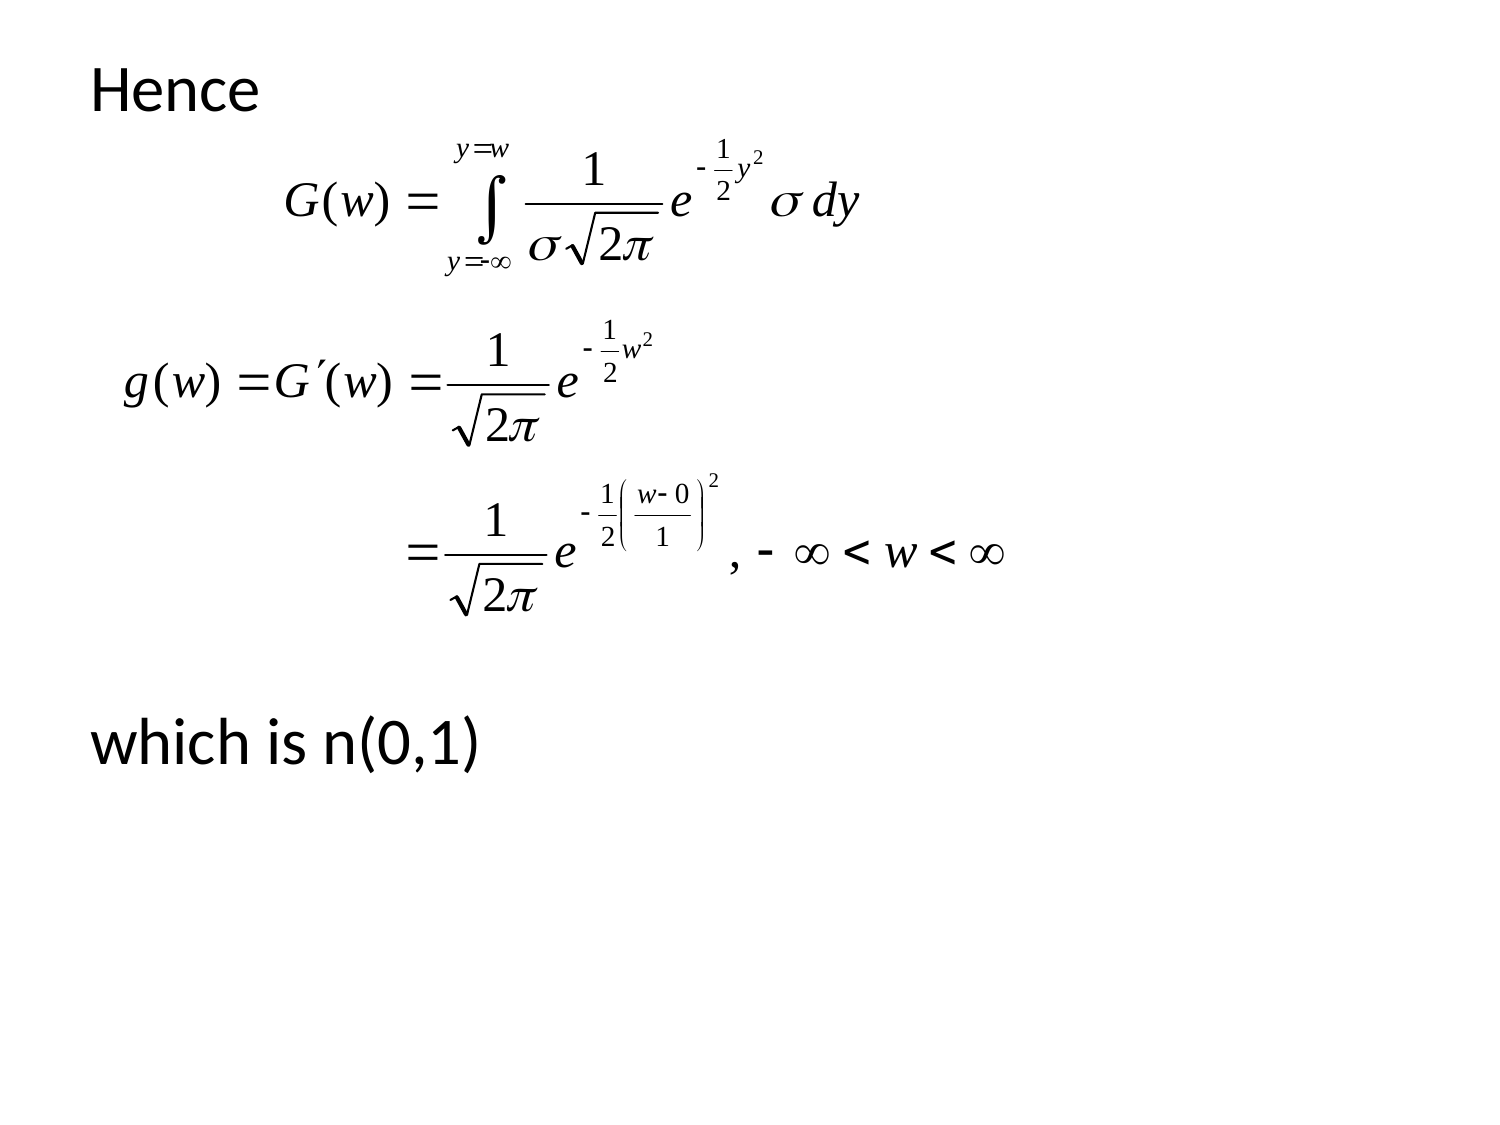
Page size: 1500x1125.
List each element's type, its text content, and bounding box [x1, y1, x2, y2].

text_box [276, 124, 871, 288]
list Hence which is n(0,1) [74, 37, 1426, 1051]
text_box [113, 308, 1013, 626]
